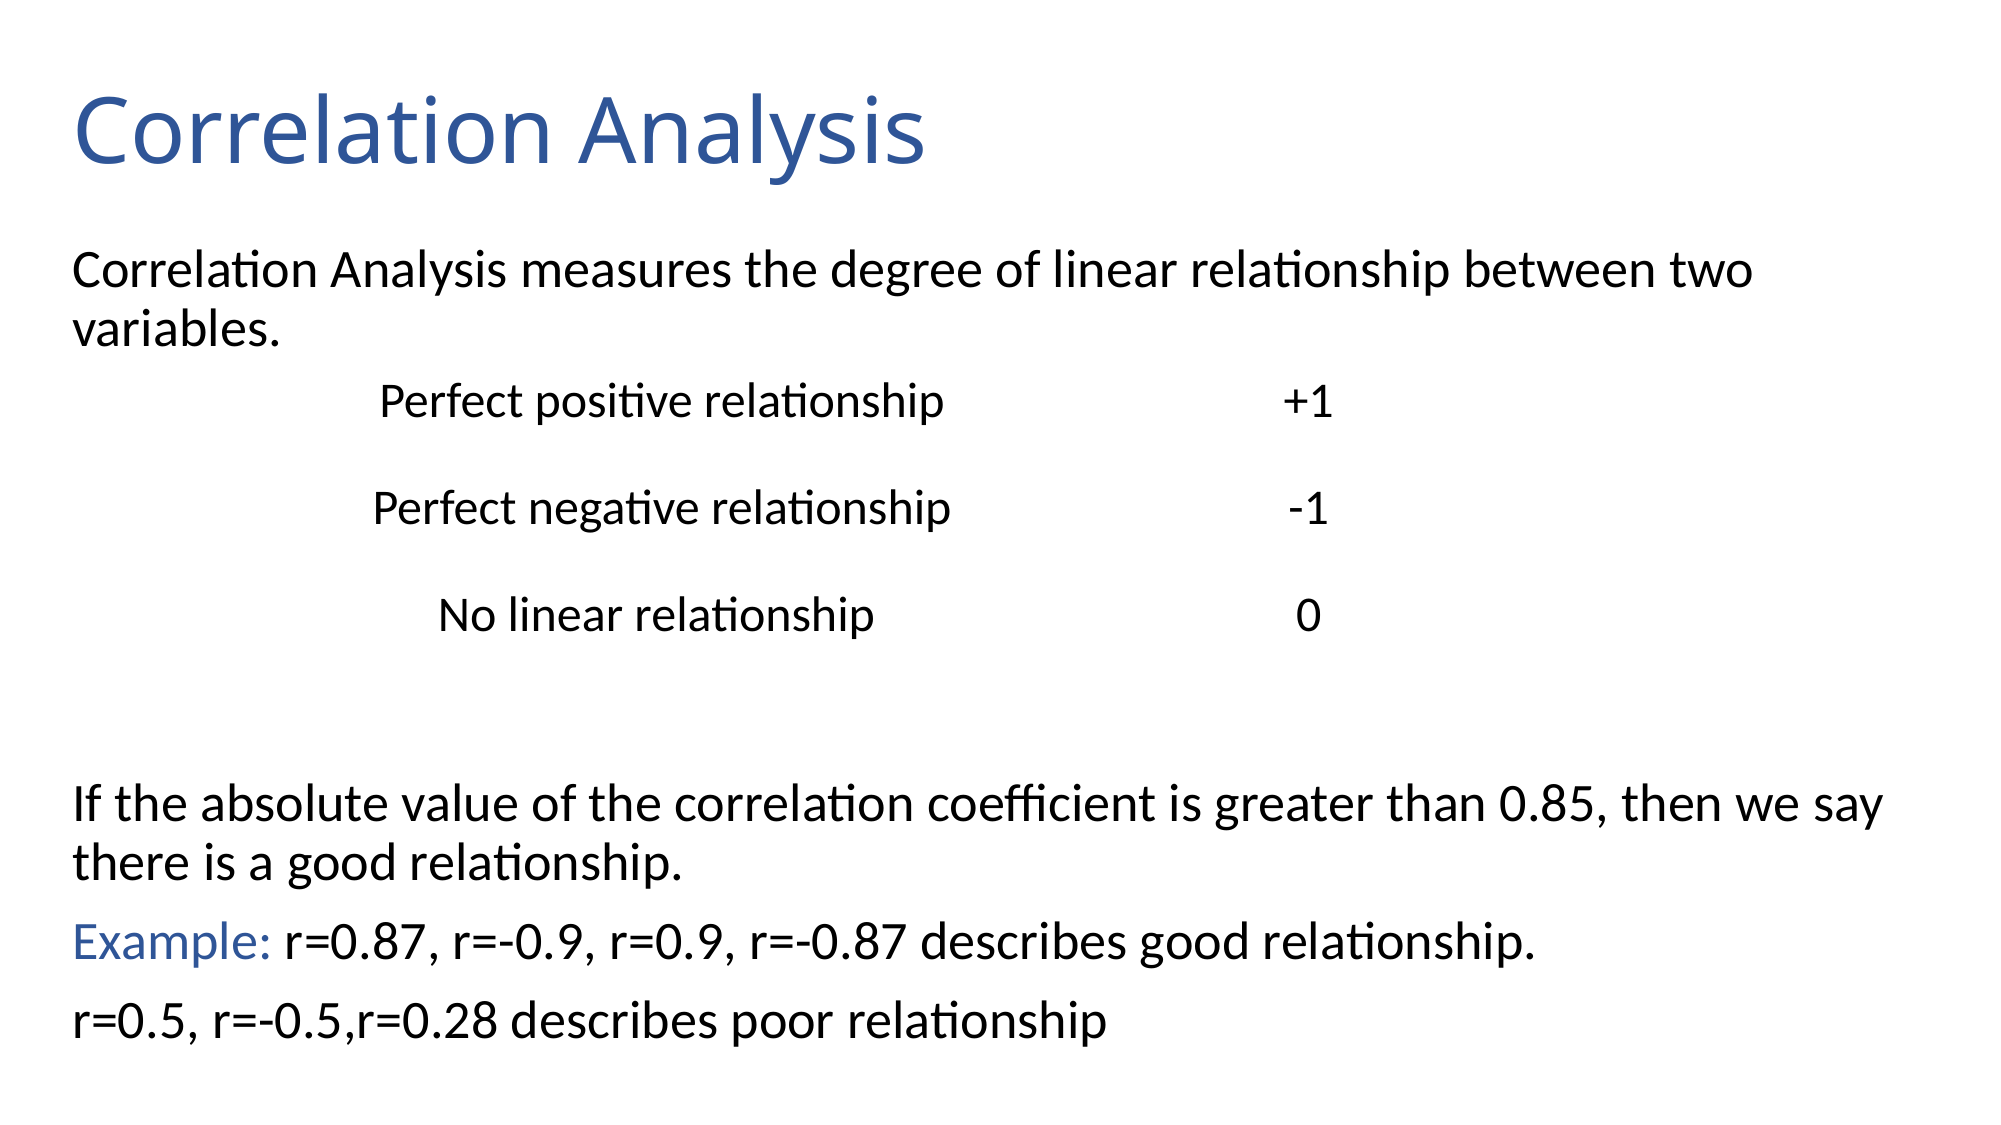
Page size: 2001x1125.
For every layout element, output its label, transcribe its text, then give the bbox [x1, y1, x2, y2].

title Correlation Analysis [57, 59, 1834, 208]
table_header +1 [985, 373, 1632, 480]
table_header Perfect positive relationship [339, 373, 985, 480]
table_cell -1 [985, 480, 1632, 587]
list Correlation Analysis measures the degree of linear relationship between two variables. If the absolute value of the correlation coefficient is greater than 0.85, then we say there is a good relationship. Example: r=0.87, r=-0.9, r=0.9, r=-0.87 describes good relationship. r=0.5, r=-0.5,r=0.28 describes poor relationship [57, 233, 1915, 1091]
table_cell 0 [985, 587, 1632, 652]
table_cell Perfect negative relationship [339, 480, 985, 587]
table_cell No linear relationship [339, 587, 985, 652]
